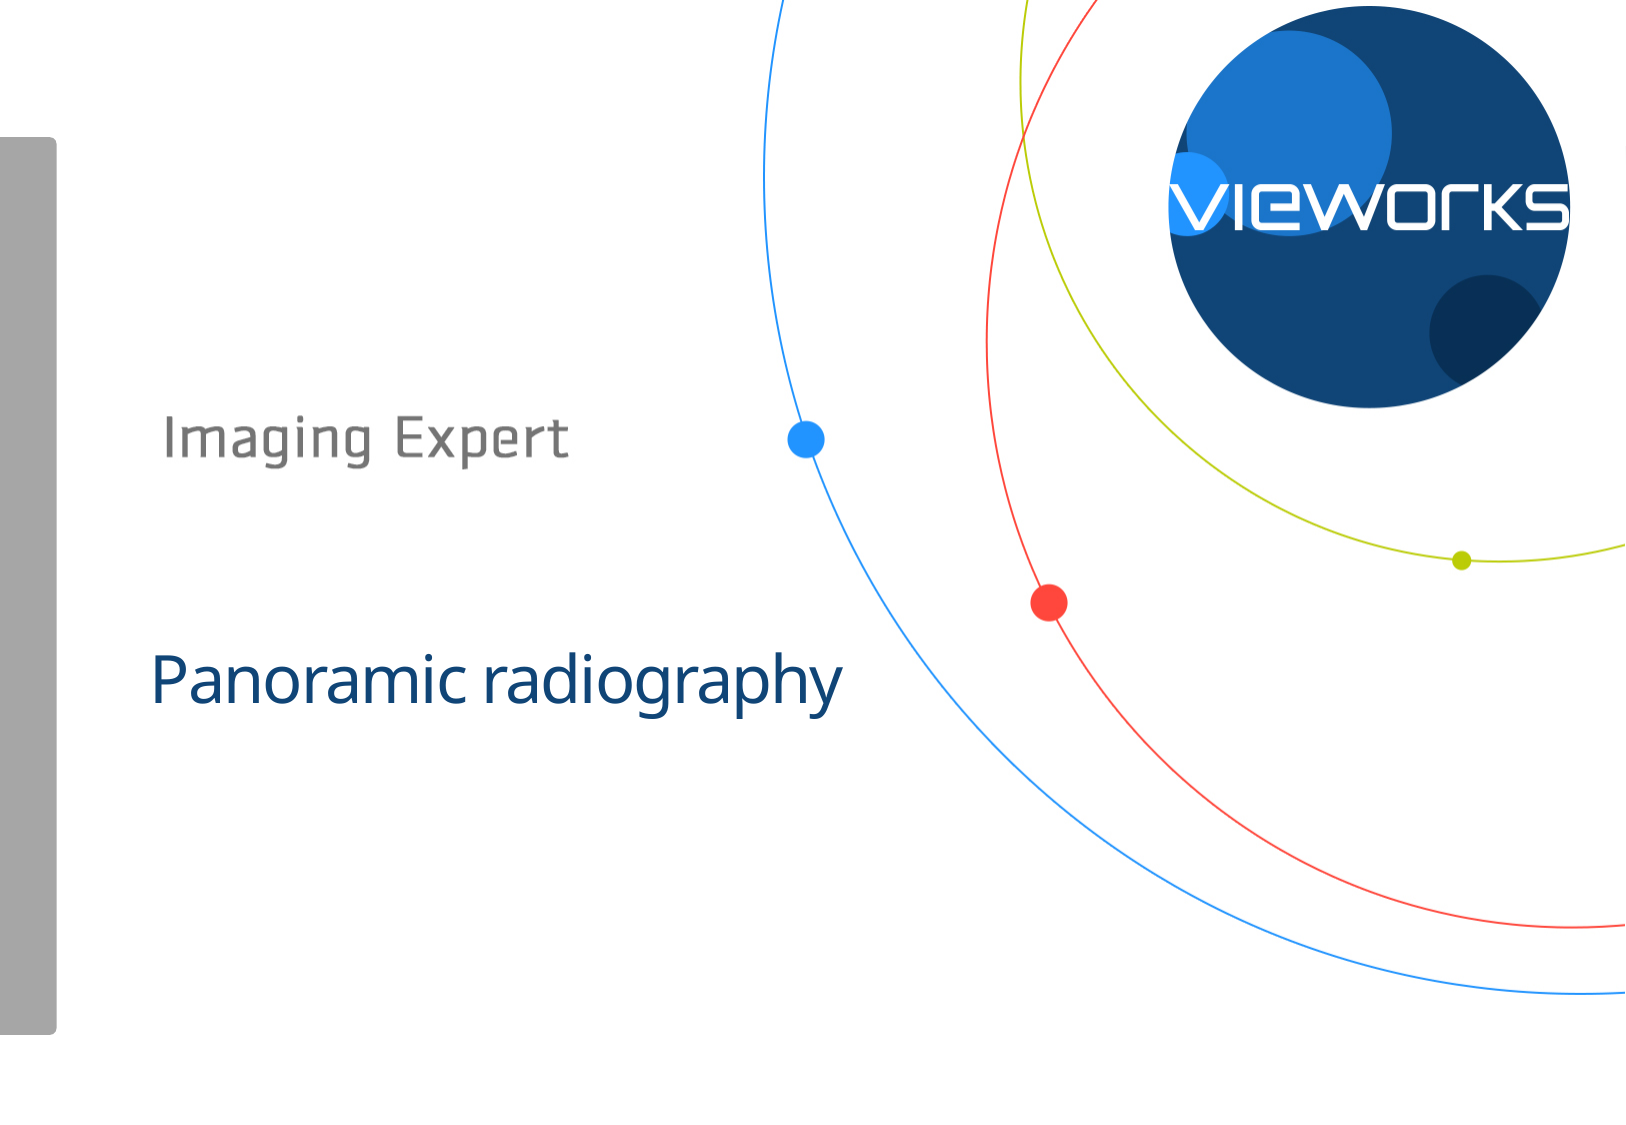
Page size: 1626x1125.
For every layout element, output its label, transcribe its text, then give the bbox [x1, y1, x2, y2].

picture [0, 0, 1625, 1125]
text_box [0, 135, 59, 1038]
text_box Panoramic radiography [134, 629, 859, 725]
